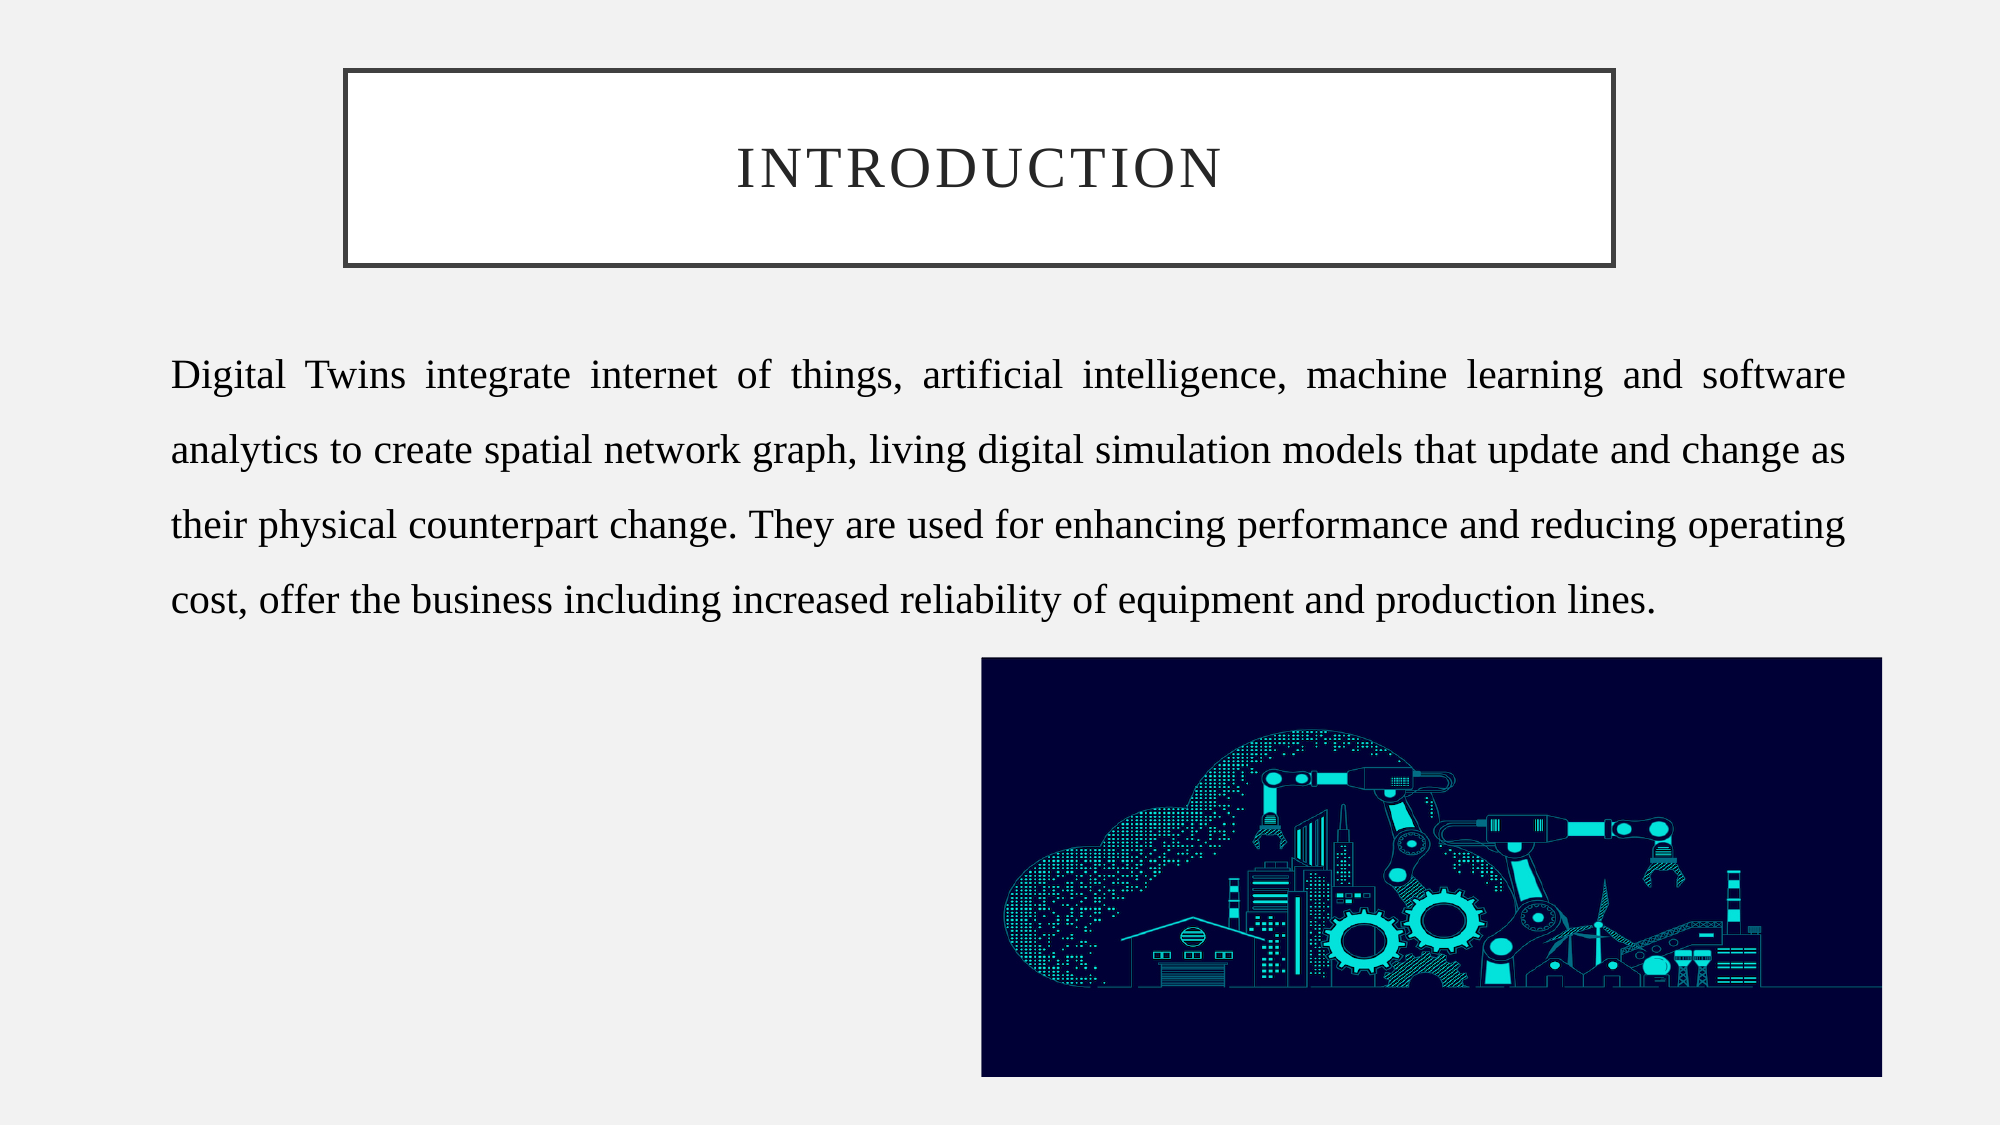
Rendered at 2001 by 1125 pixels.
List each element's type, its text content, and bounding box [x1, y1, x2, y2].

text_box Digital Twins integrate internet of things, artificial intelligence, machine learning and software analytics to create spatial network graph, living digital simulation models that update and change as their physical counterpart change. They are used for enhancing performance and reducing operating cost, offer the business including increased reliability of equipment and production lines. [156, 314, 1863, 629]
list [981, 657, 1883, 1077]
title INTRODUCTION [343, 68, 1616, 268]
